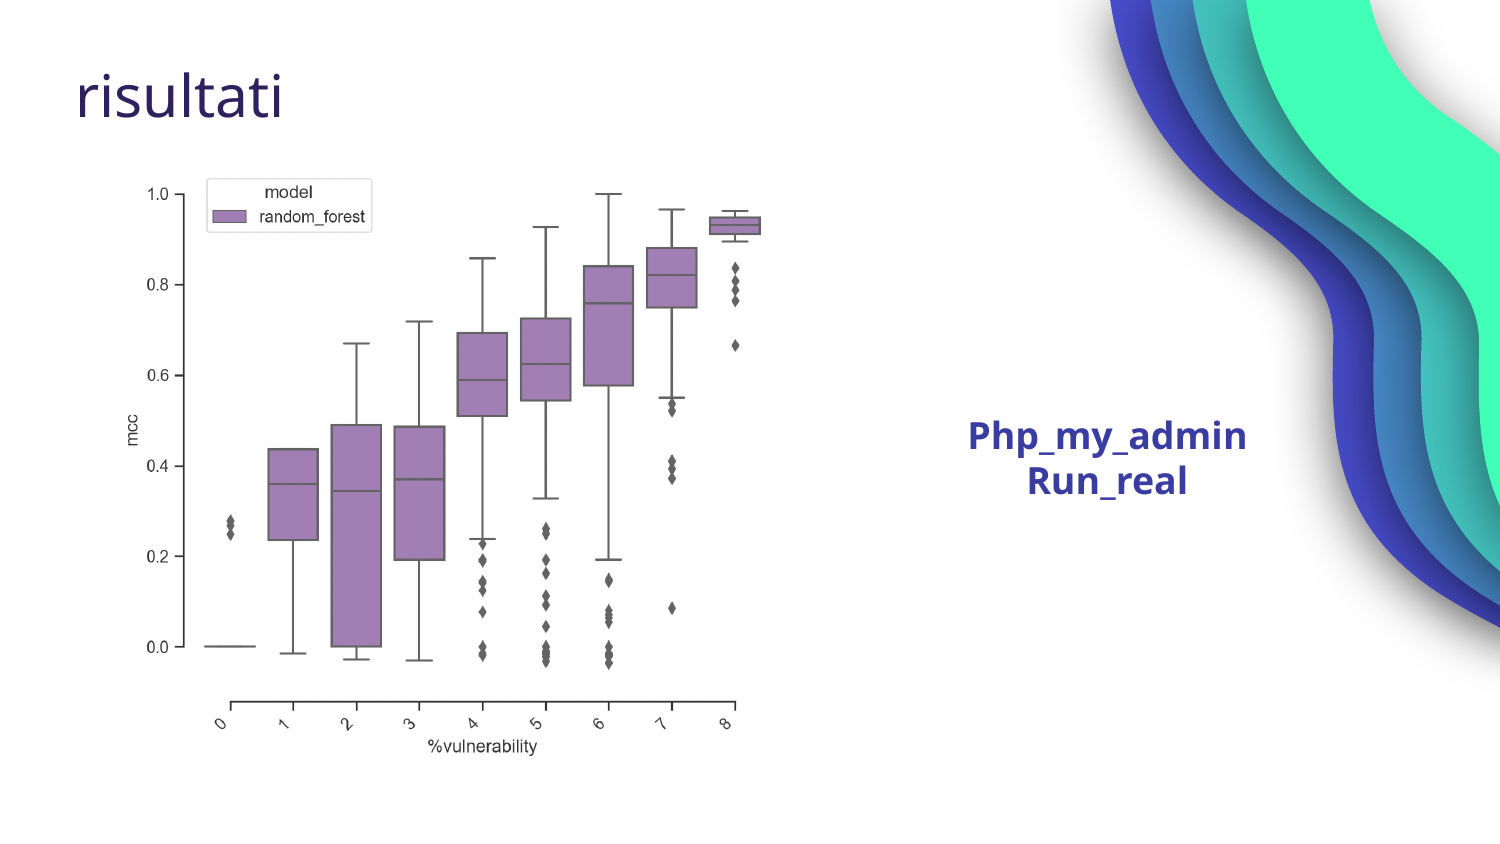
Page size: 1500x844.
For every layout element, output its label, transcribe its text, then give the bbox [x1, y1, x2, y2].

text_box Php_my_admin Run_real [878, 163, 1336, 750]
title risultati [44, 46, 1092, 141]
picture [112, 140, 833, 760]
